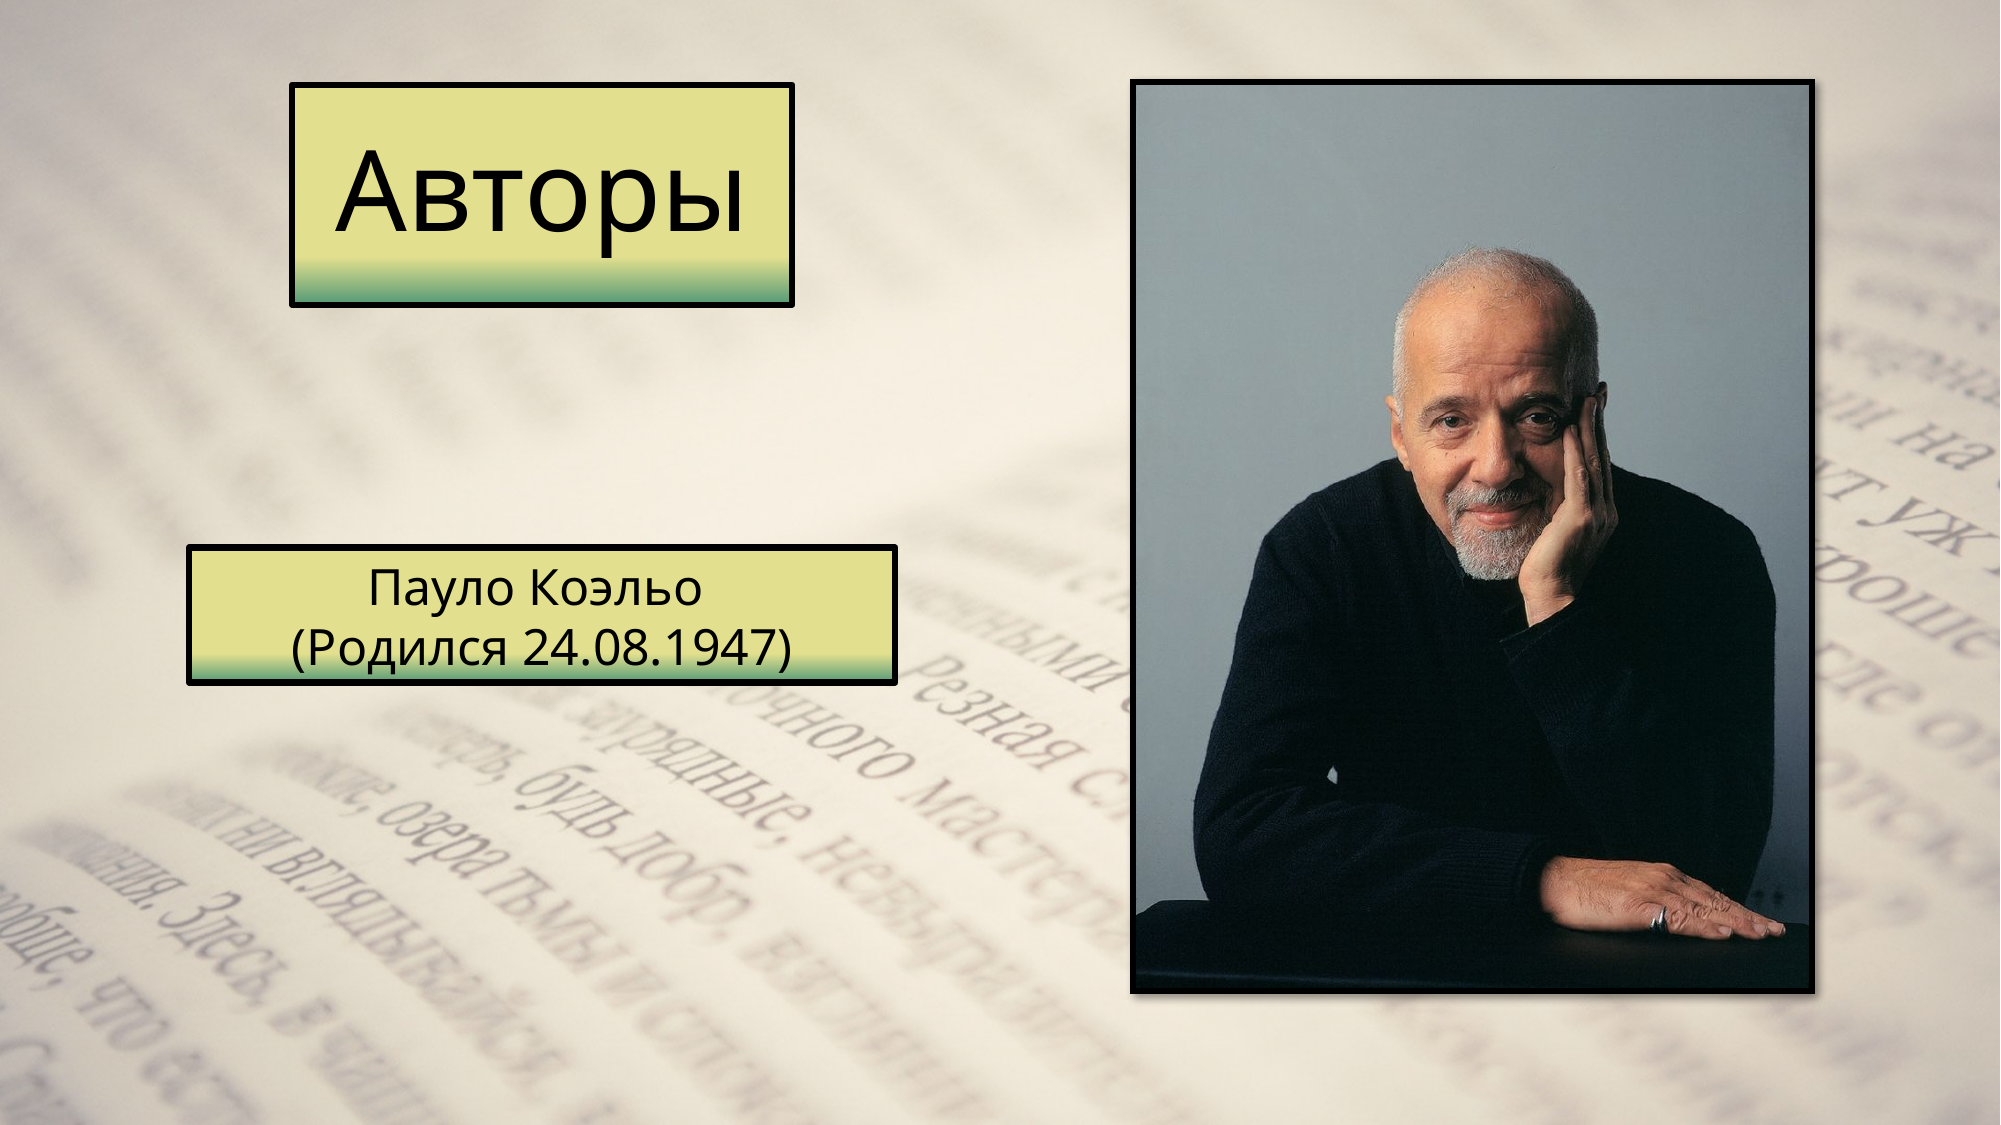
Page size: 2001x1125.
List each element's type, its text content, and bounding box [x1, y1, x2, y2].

title Авторы [292, 84, 793, 305]
picture [1135, 84, 1810, 989]
text_box Пауло Коэльо (Родился 24.08.1947) [189, 547, 896, 683]
